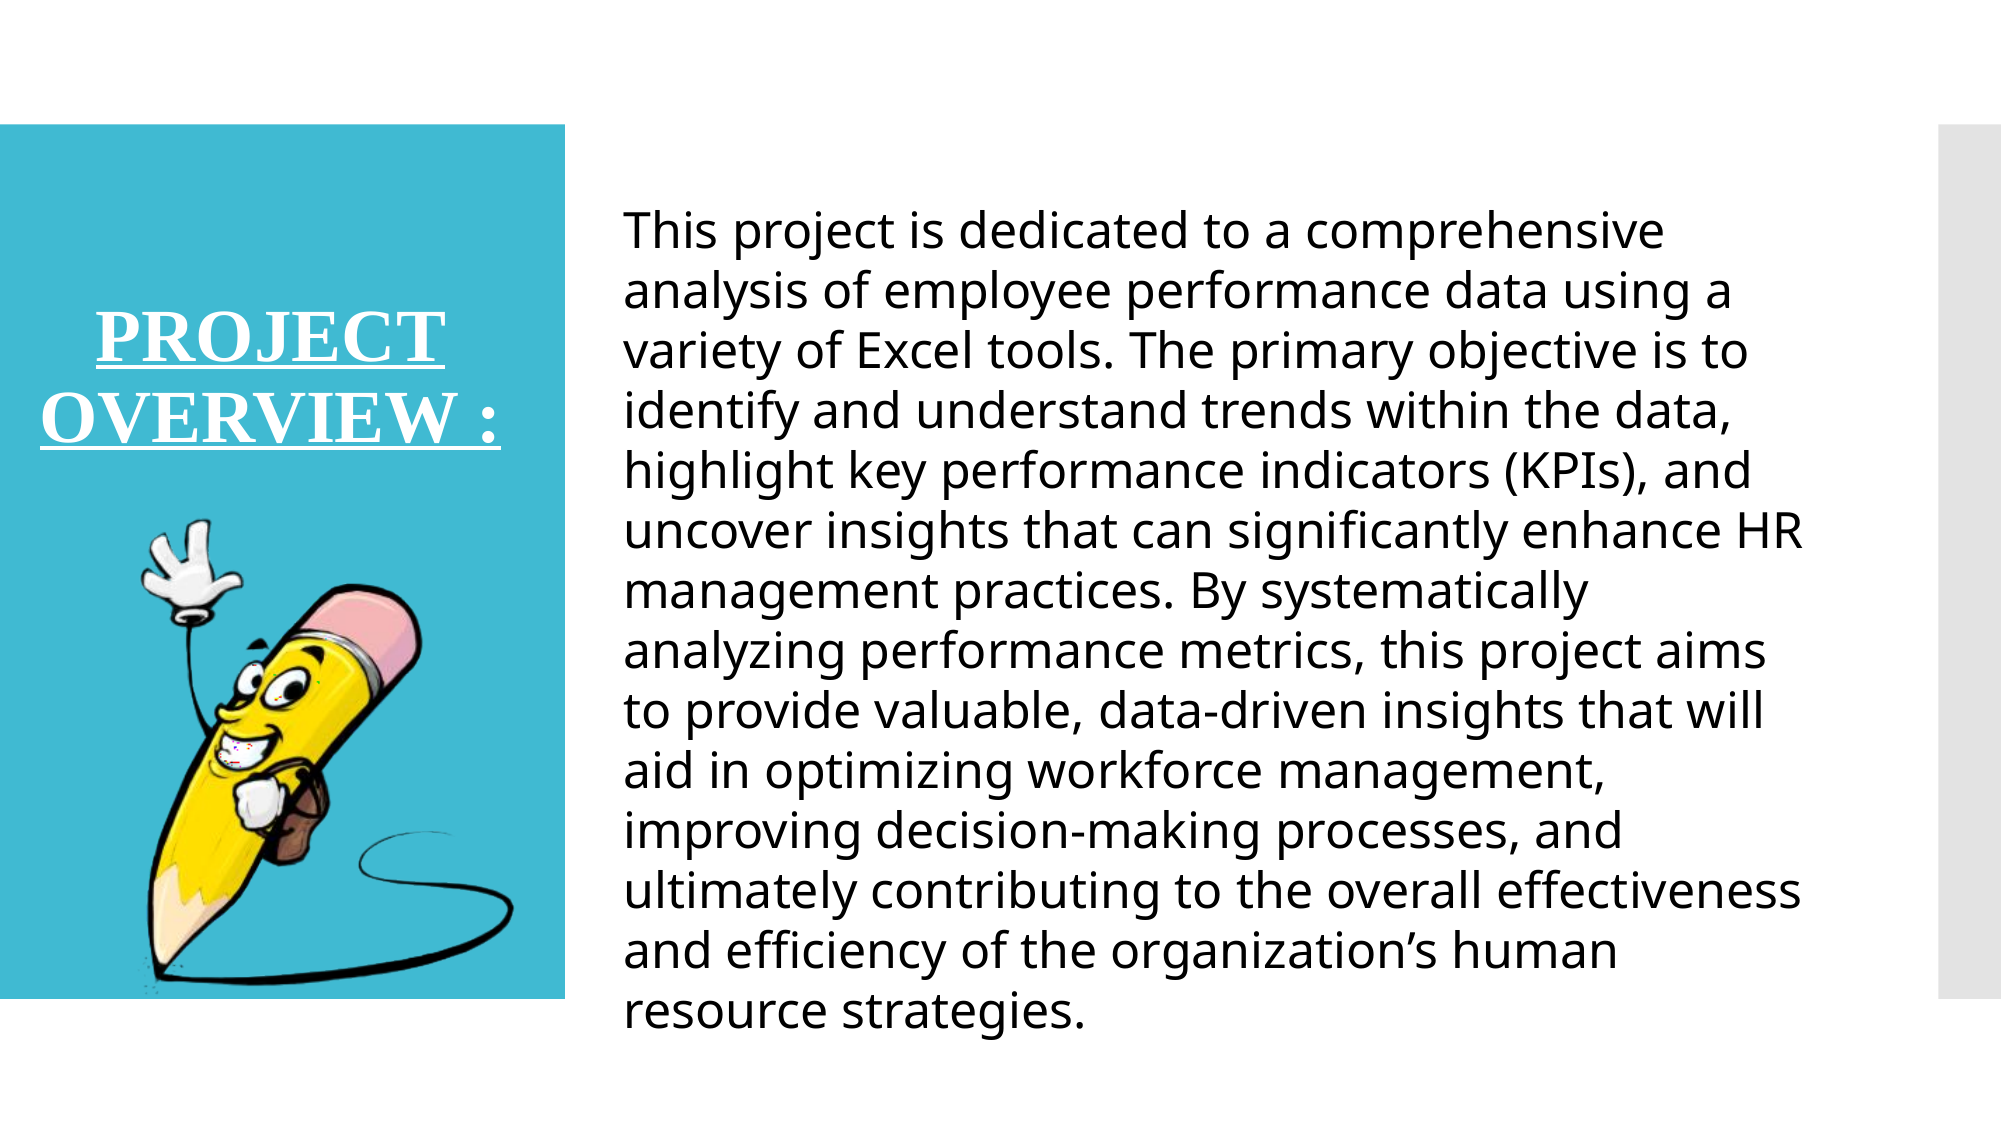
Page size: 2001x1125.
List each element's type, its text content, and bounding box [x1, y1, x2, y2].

title PROJECT OVERVIEW : [0, 0, 574, 755]
text_box This project is dedicated to a comprehensive analysis of employee performance data using a variety of Excel tools. The primary objective is to identify and understand trends within the data, highlight key performance indicators (KPIs), and uncover insights that can significantly enhance HR management practices. By systematically analyzing performance metrics, this project aims to provide valuable, data-driven insights that will aid in optimizing workforce management, improving decision-making processes, and ultimately contributing to the overall effectiveness and efficiency of the organization’s human resource strategies. [608, 190, 1834, 1106]
picture [52, 477, 574, 1033]
